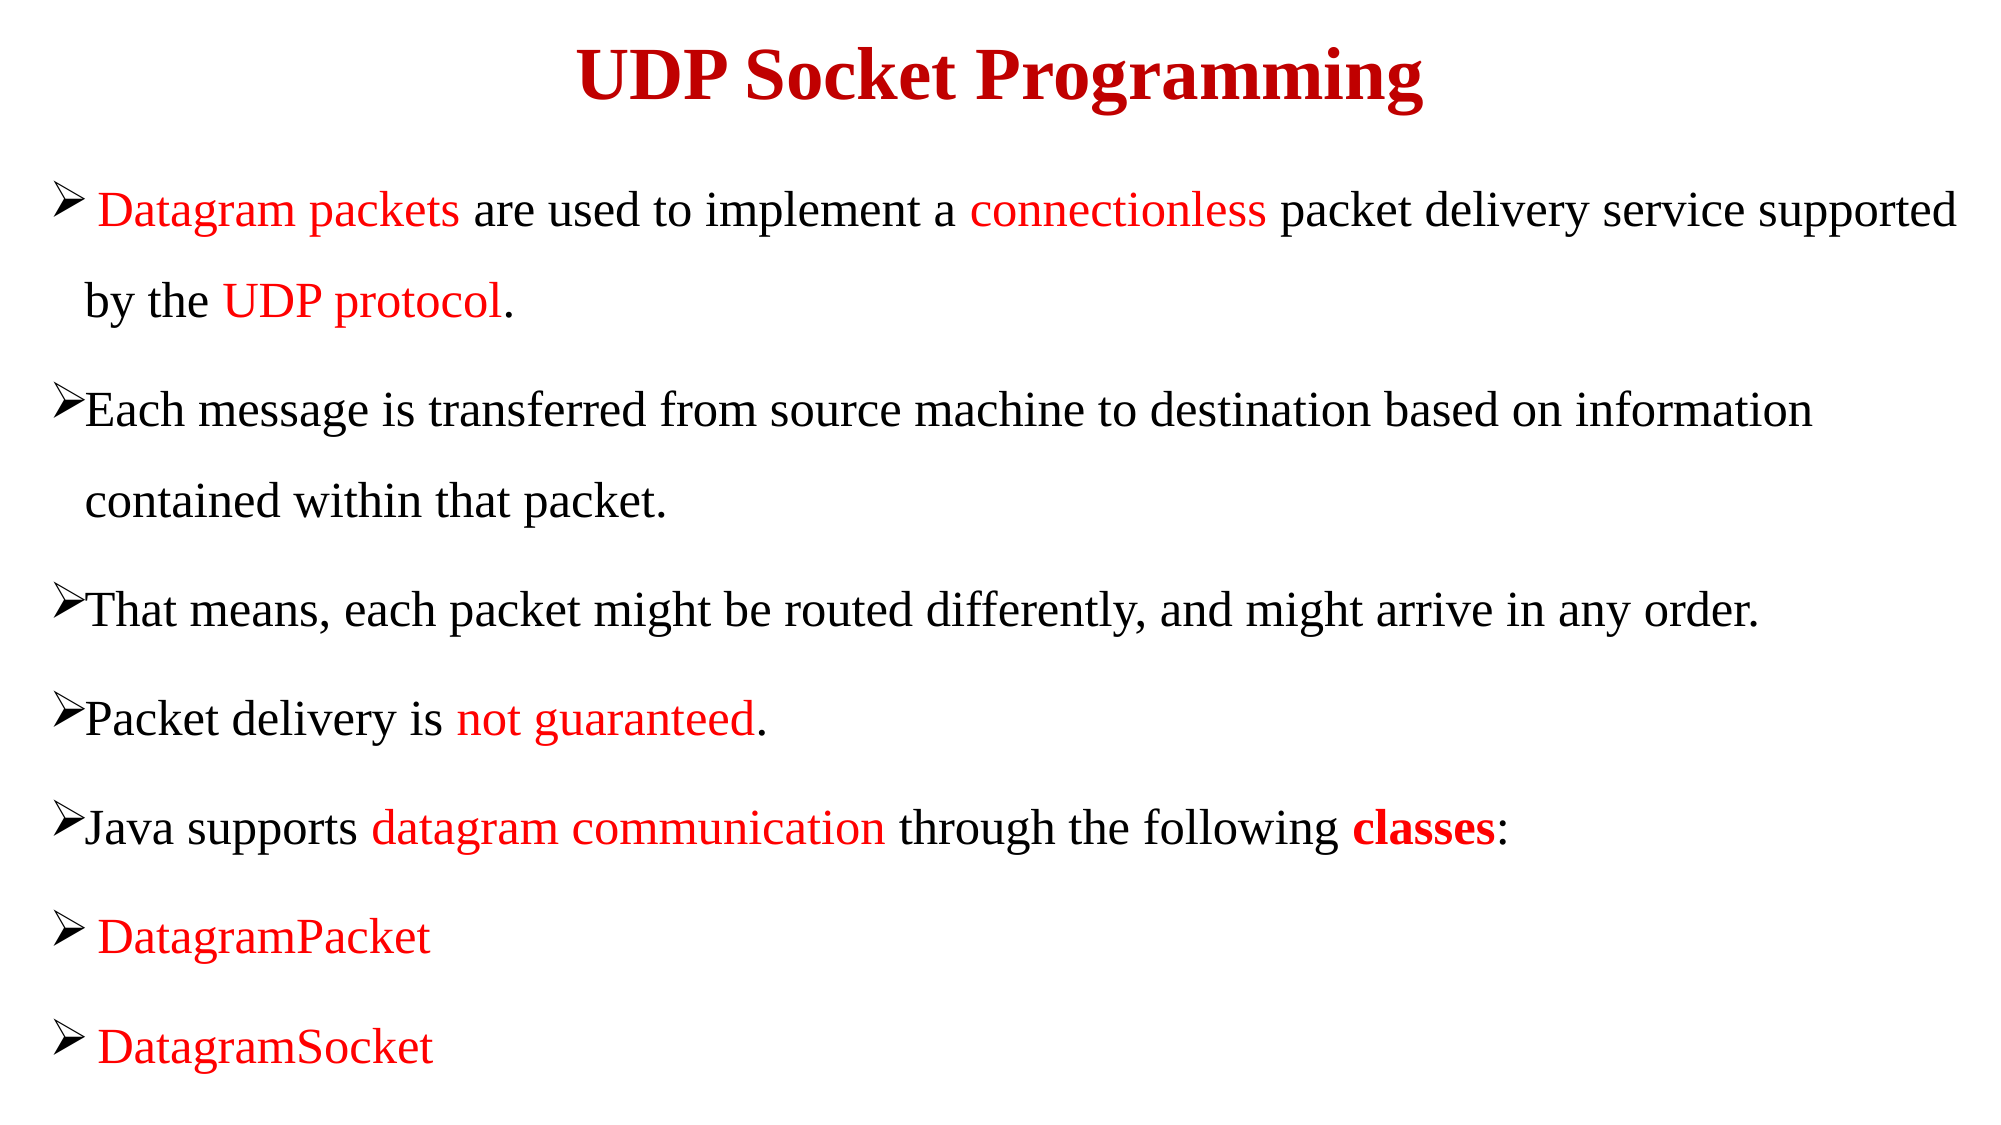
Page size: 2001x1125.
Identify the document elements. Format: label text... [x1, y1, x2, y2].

title UDP Socket Programming [324, 24, 1675, 125]
list Datagram packets are used to implement a connectionless packet delivery service supported by the UDP protocol. Each message is transferred from source machine to destination based on information contained within that packet. That means, each packet might be routed differently, and might arrive in any order. Packet delivery is not guaranteed. Java supports datagram communication through the following classes: DatagramPacket DatagramSocket [34, 137, 1983, 1088]
